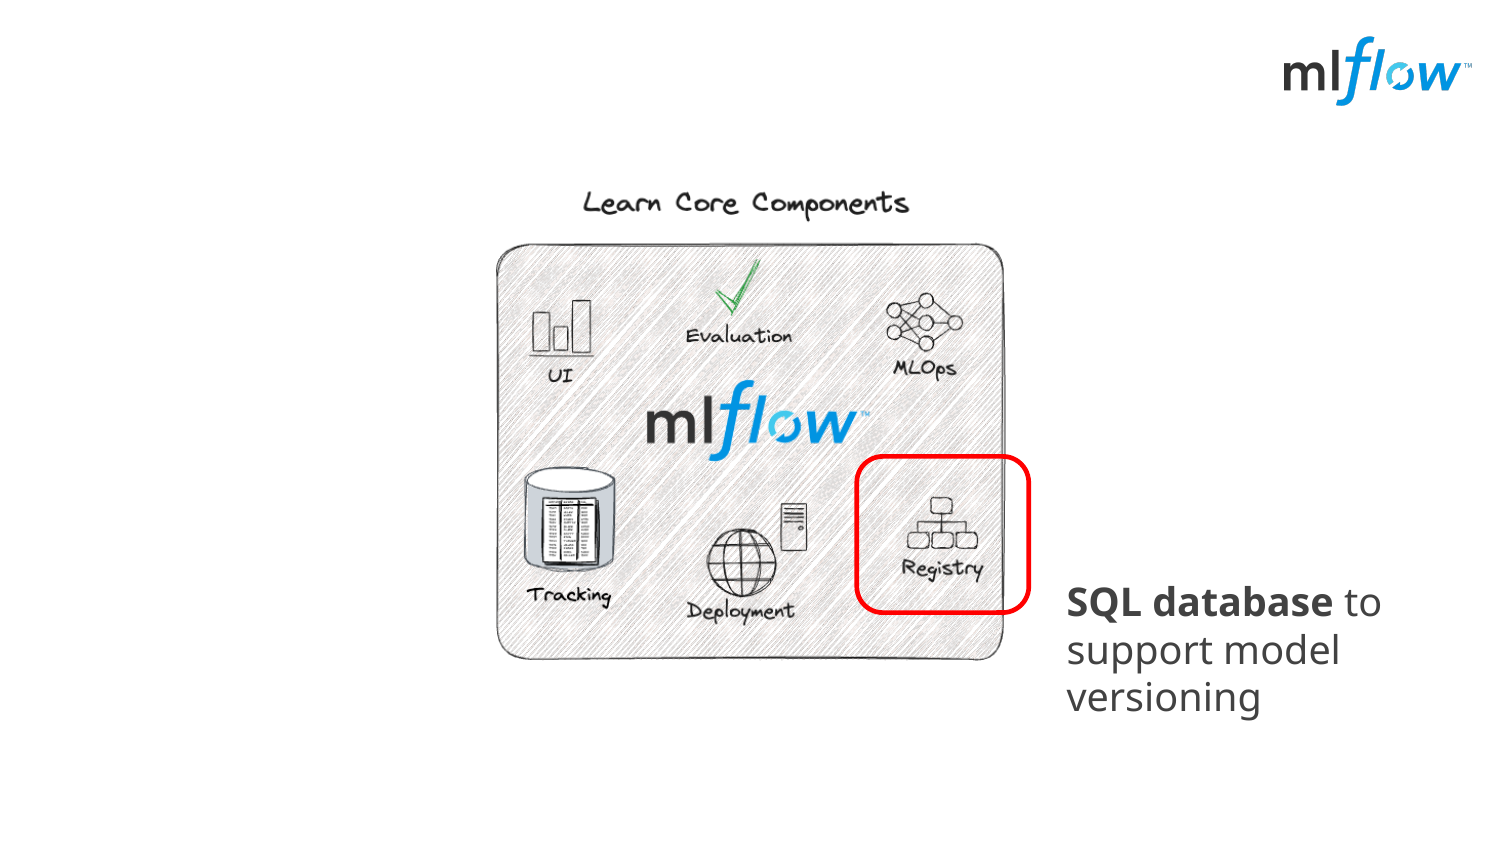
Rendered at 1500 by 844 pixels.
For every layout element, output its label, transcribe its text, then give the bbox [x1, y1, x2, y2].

picture [1347, 36, 1472, 106]
picture [1283, 36, 1366, 106]
text_box [1016, 460, 1029, 609]
text_box SQL database to support model versioning [1051, 562, 1500, 735]
picture [487, 174, 1013, 669]
